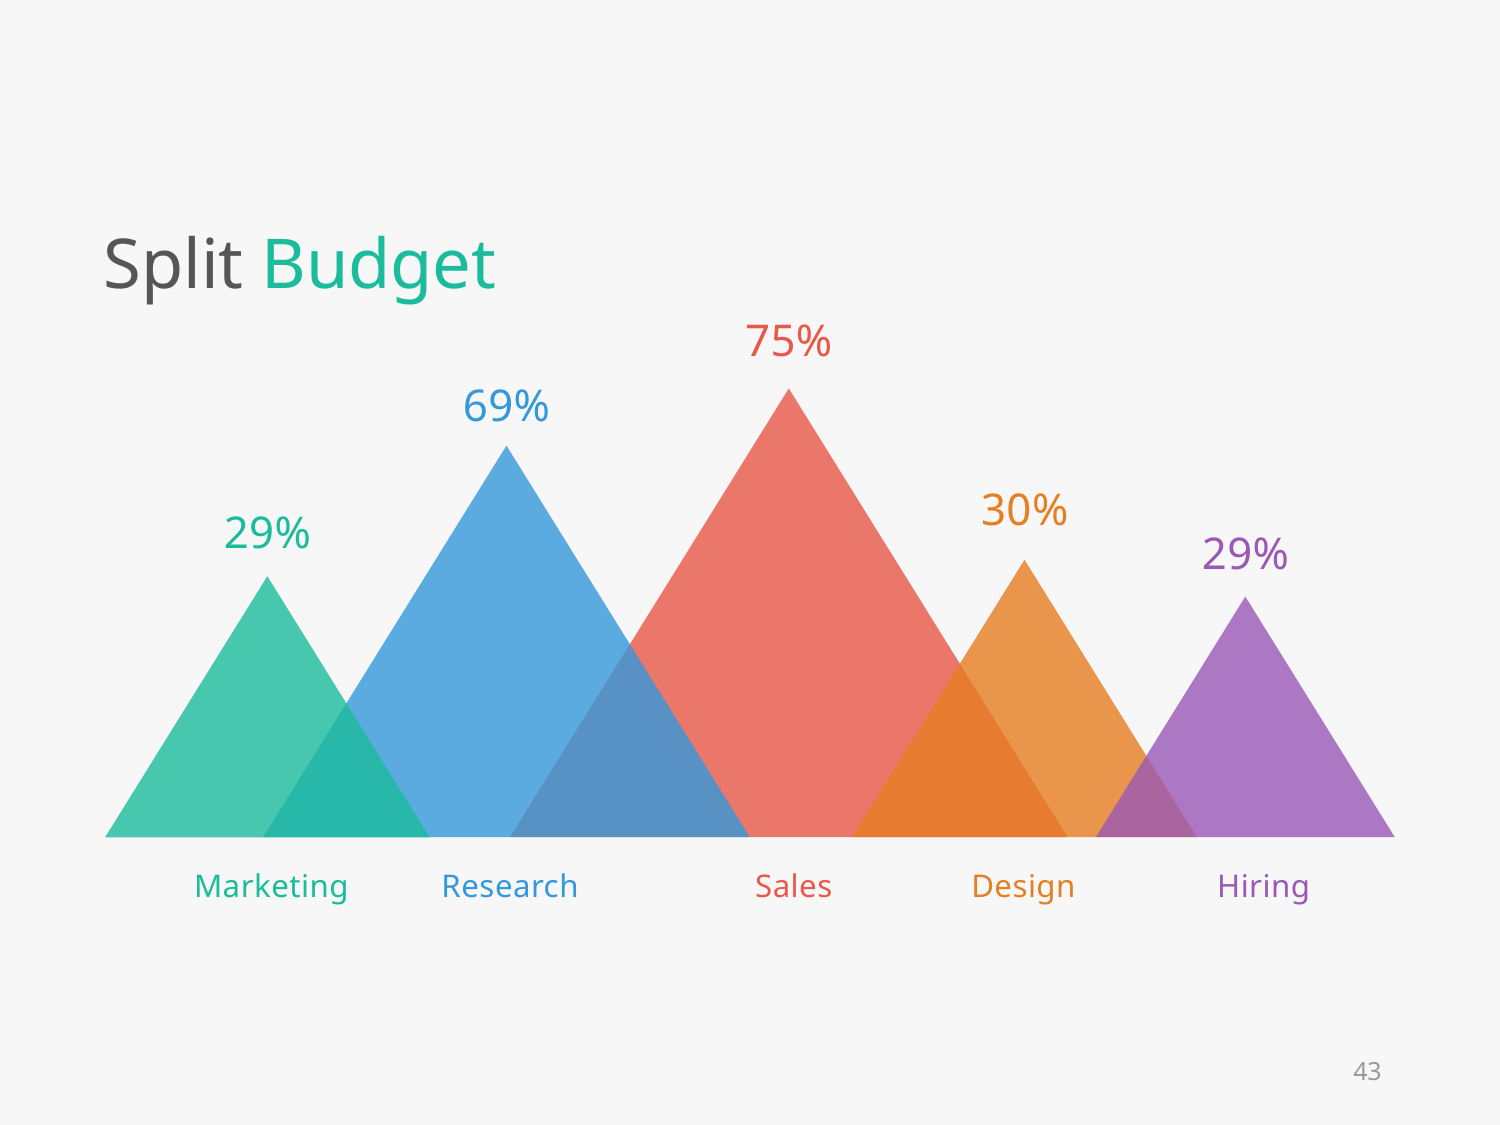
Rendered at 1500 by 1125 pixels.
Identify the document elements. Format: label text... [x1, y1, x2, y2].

text_box Marketing [179, 858, 364, 911]
text_box Hiring [1202, 858, 1325, 911]
slide_number 43 [1059, 1042, 1397, 1103]
text_box 75% [730, 305, 848, 373]
text_box Research [426, 858, 594, 911]
text_box [630, 386, 960, 839]
text_box 29% [1187, 518, 1304, 586]
text_box [1093, 594, 1397, 839]
text_box [103, 574, 432, 839]
text_box [347, 443, 752, 839]
list Split Budget [103, 221, 655, 312]
text_box Design [956, 858, 1091, 911]
text_box 30% [966, 473, 1083, 542]
text_box 69% [448, 369, 565, 438]
text_box Sales [740, 858, 848, 911]
text_box [850, 557, 1146, 839]
text_box 29% [208, 497, 326, 565]
